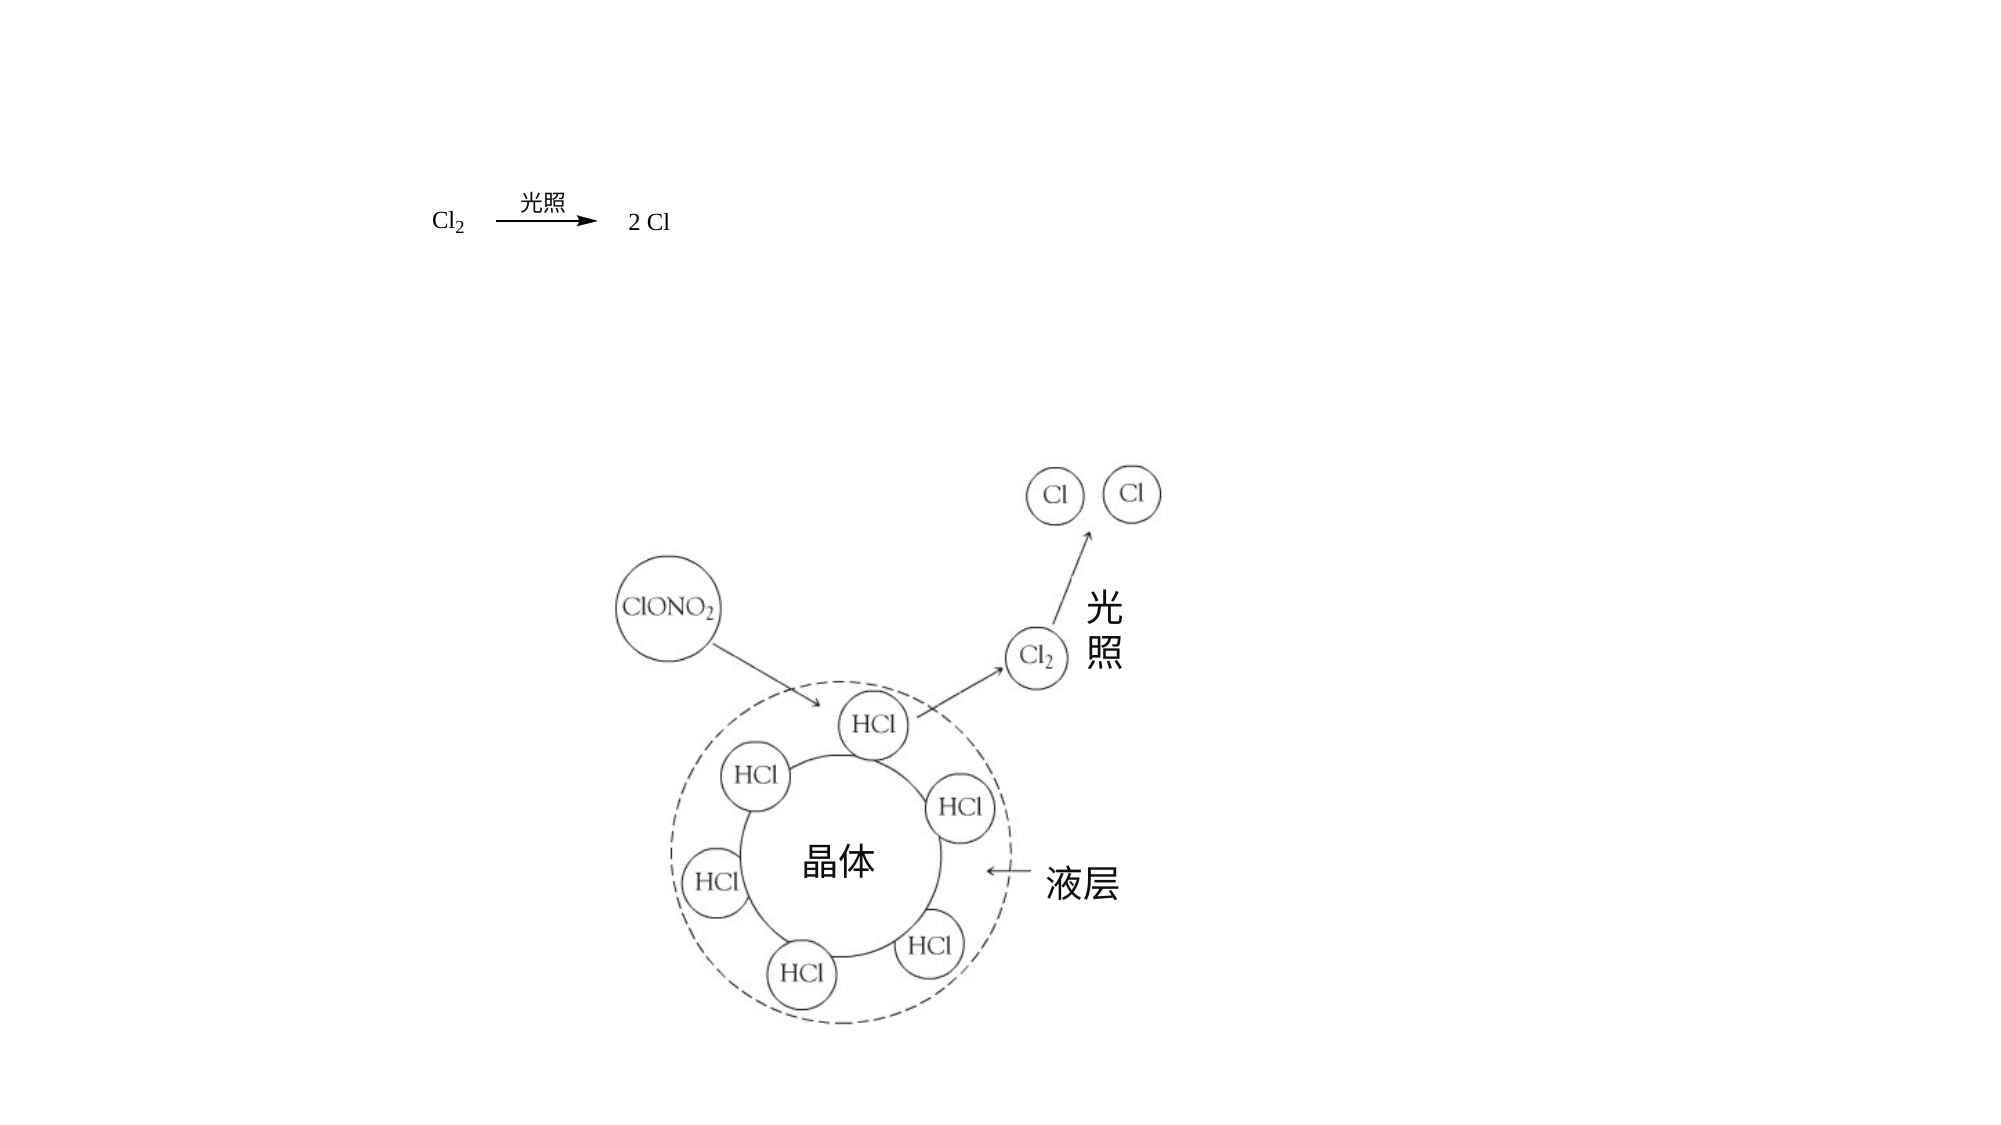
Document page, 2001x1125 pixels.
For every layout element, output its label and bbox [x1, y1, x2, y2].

text_box [428, 180, 678, 244]
text_box [599, 434, 1188, 1040]
